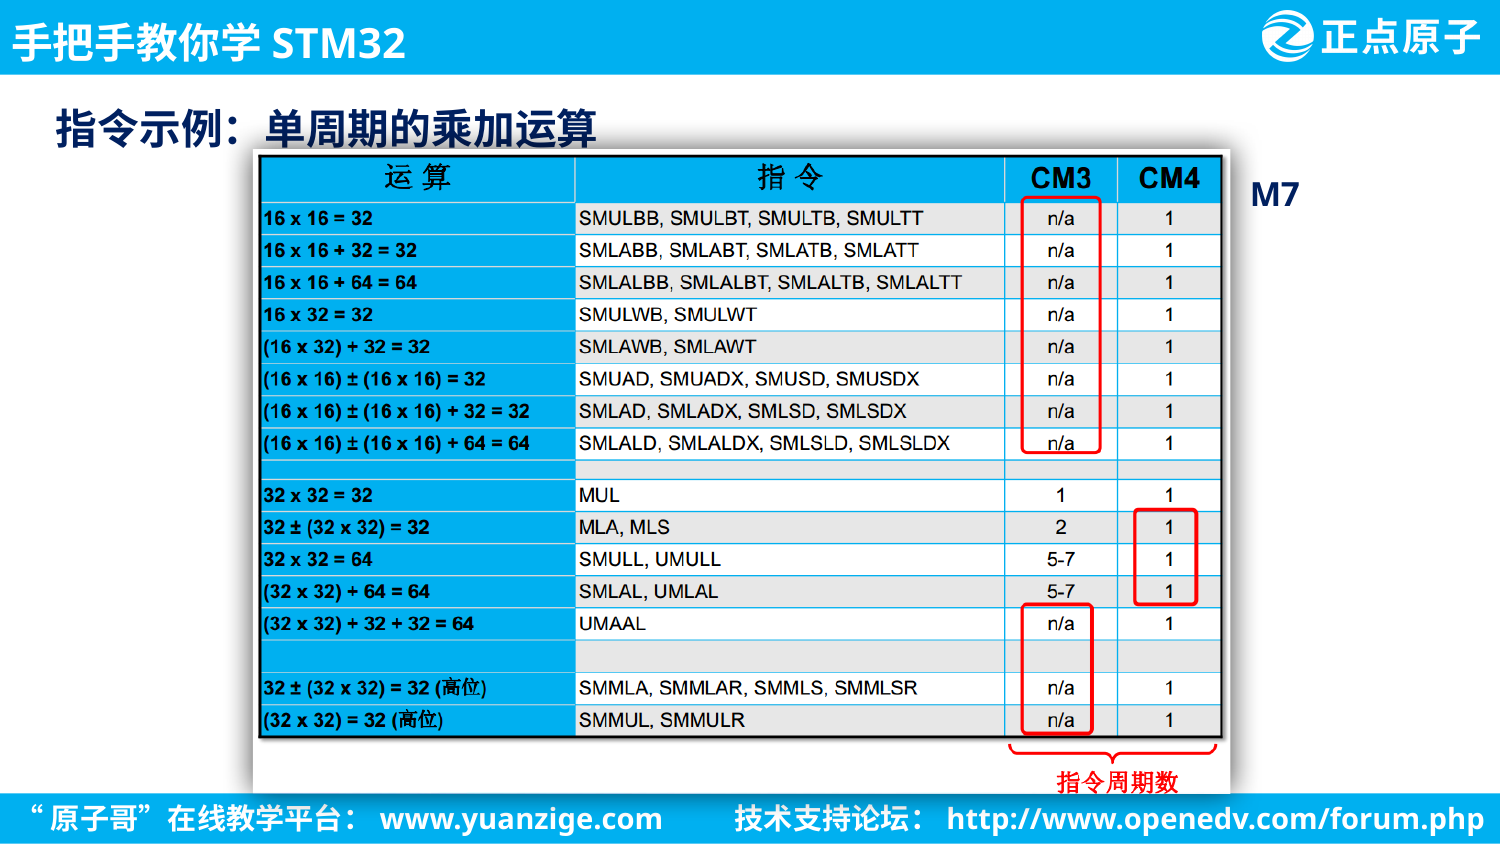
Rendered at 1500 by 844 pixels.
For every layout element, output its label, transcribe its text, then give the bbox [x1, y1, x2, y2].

picture [1267, 11, 1313, 45]
picture [1322, 21, 1357, 52]
picture [1445, 21, 1479, 54]
picture [1404, 20, 1438, 54]
picture [1412, 44, 1418, 52]
text_box “原子哥”在线教学平台：www.yuanzige.com [0, 793, 544, 843]
text_box [835, 0, 1500, 76]
picture [1391, 45, 1397, 53]
text_box 指令示例：单周期的乘加运算 [48, 74, 835, 158]
picture [252, 149, 1231, 793]
picture [1367, 18, 1396, 42]
text_box M7 [1242, 149, 1500, 217]
picture [1431, 44, 1438, 52]
text_box 手把手教你学STM32 [0, 0, 967, 75]
text_box 技术支持论坛：http://www.openedv.com/forum.php [544, 793, 1500, 843]
picture [1263, 27, 1307, 61]
picture [1364, 45, 1370, 53]
